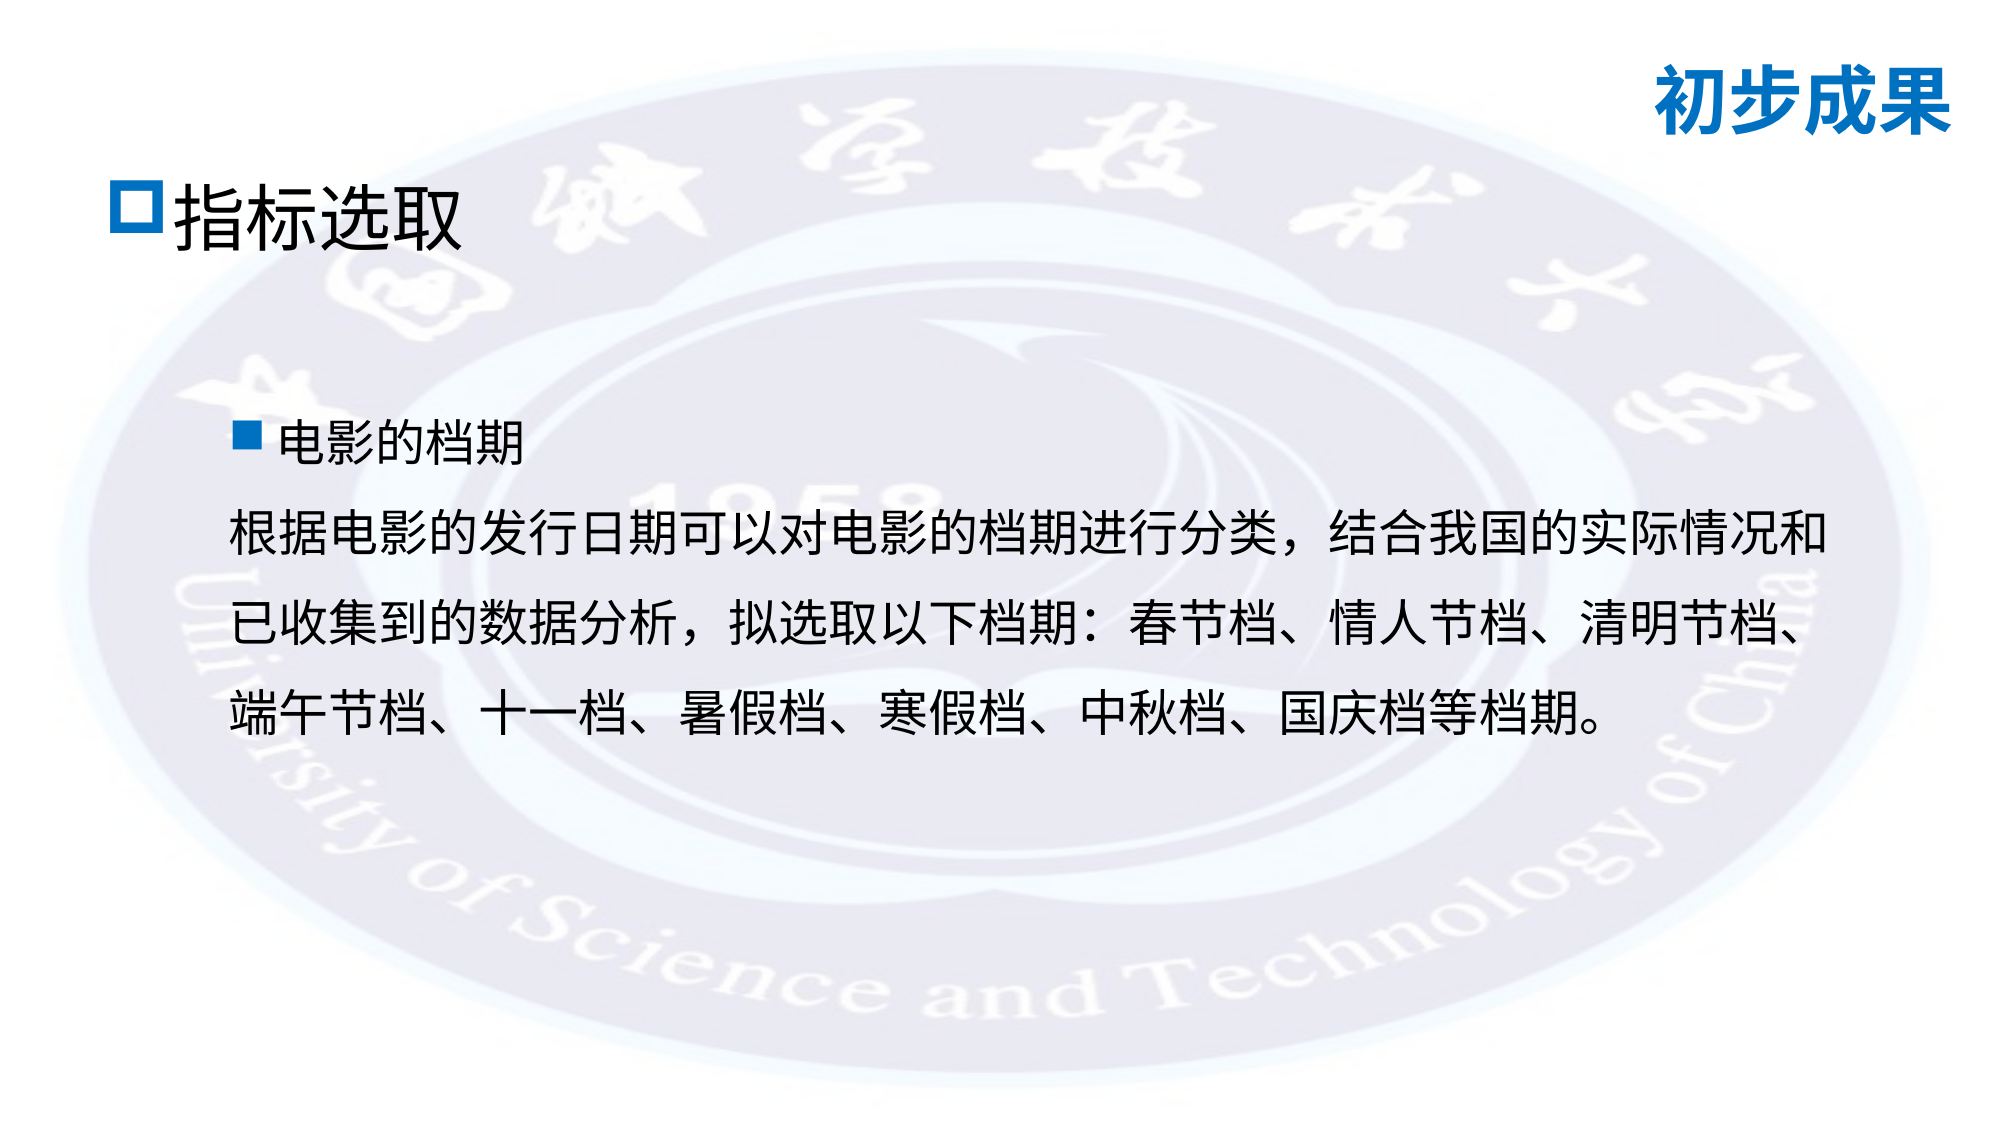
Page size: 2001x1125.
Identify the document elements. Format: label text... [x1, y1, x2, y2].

text_box 初步成果 [1638, 46, 1974, 152]
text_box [89, 121, 1911, 844]
